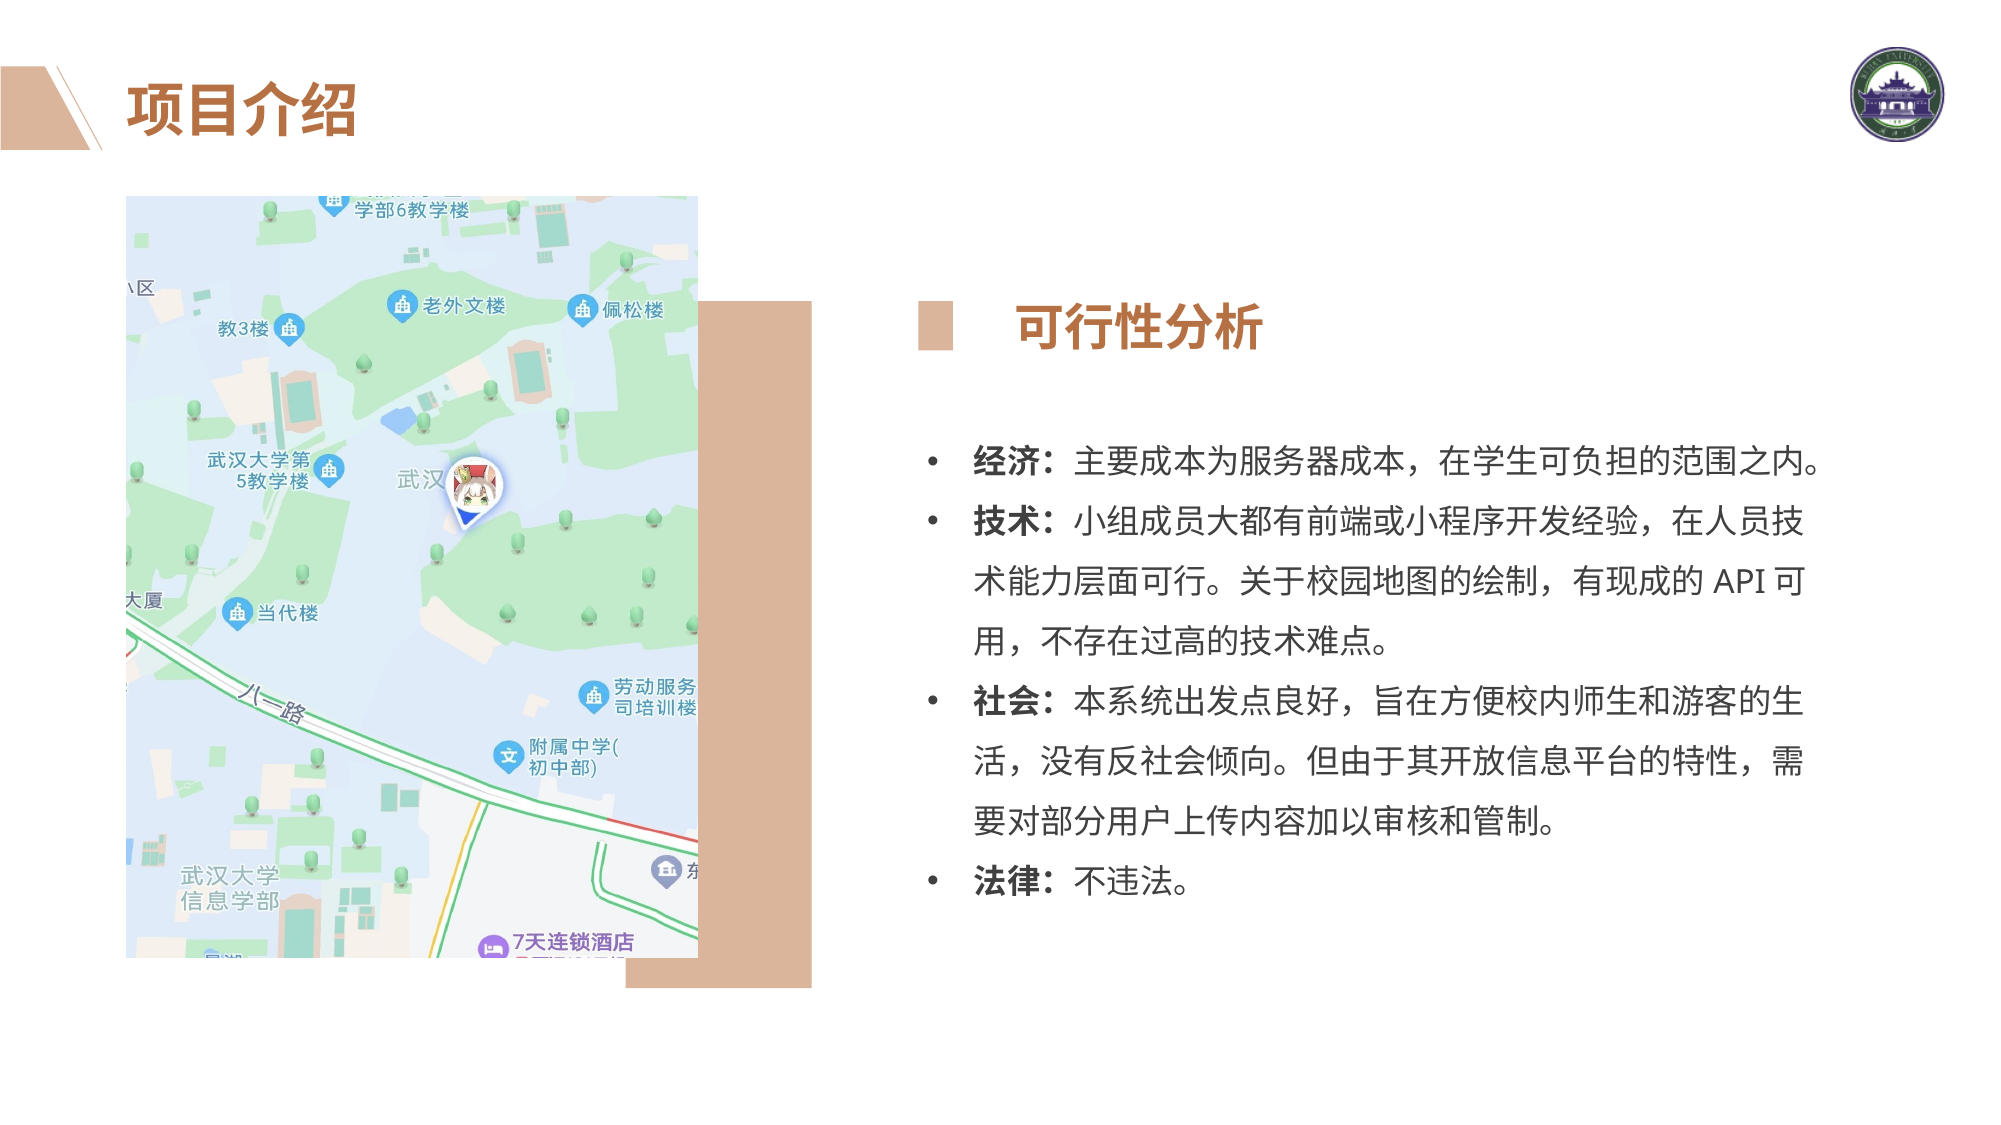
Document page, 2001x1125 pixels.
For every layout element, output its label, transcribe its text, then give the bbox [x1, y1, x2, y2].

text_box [56, 66, 103, 150]
picture [125, 196, 698, 958]
text_box [624, 300, 813, 989]
text_box [0, 65, 93, 151]
text_box 经济：主要成本为服务器成本，在学生可负担的范围之内。 技术：小组成员大都有前端或小程序开发经验，在人员技术能力层面可行。关于校园地图的绘制，有现成的API可用，不存在过高的技术难点。 社会：本系统出发点良好，旨在方便校内师生和游客的生活，没有反社会倾向。但由于其开放信息平台的特性，需要对部分用户上传内容加以审核和管制。 法律：不违法。 [912, 413, 1838, 908]
text_box 项目介绍 [125, 72, 430, 143]
text_box 可行性分析 [999, 287, 1337, 363]
text_box [917, 300, 954, 351]
picture [1850, 47, 1954, 150]
